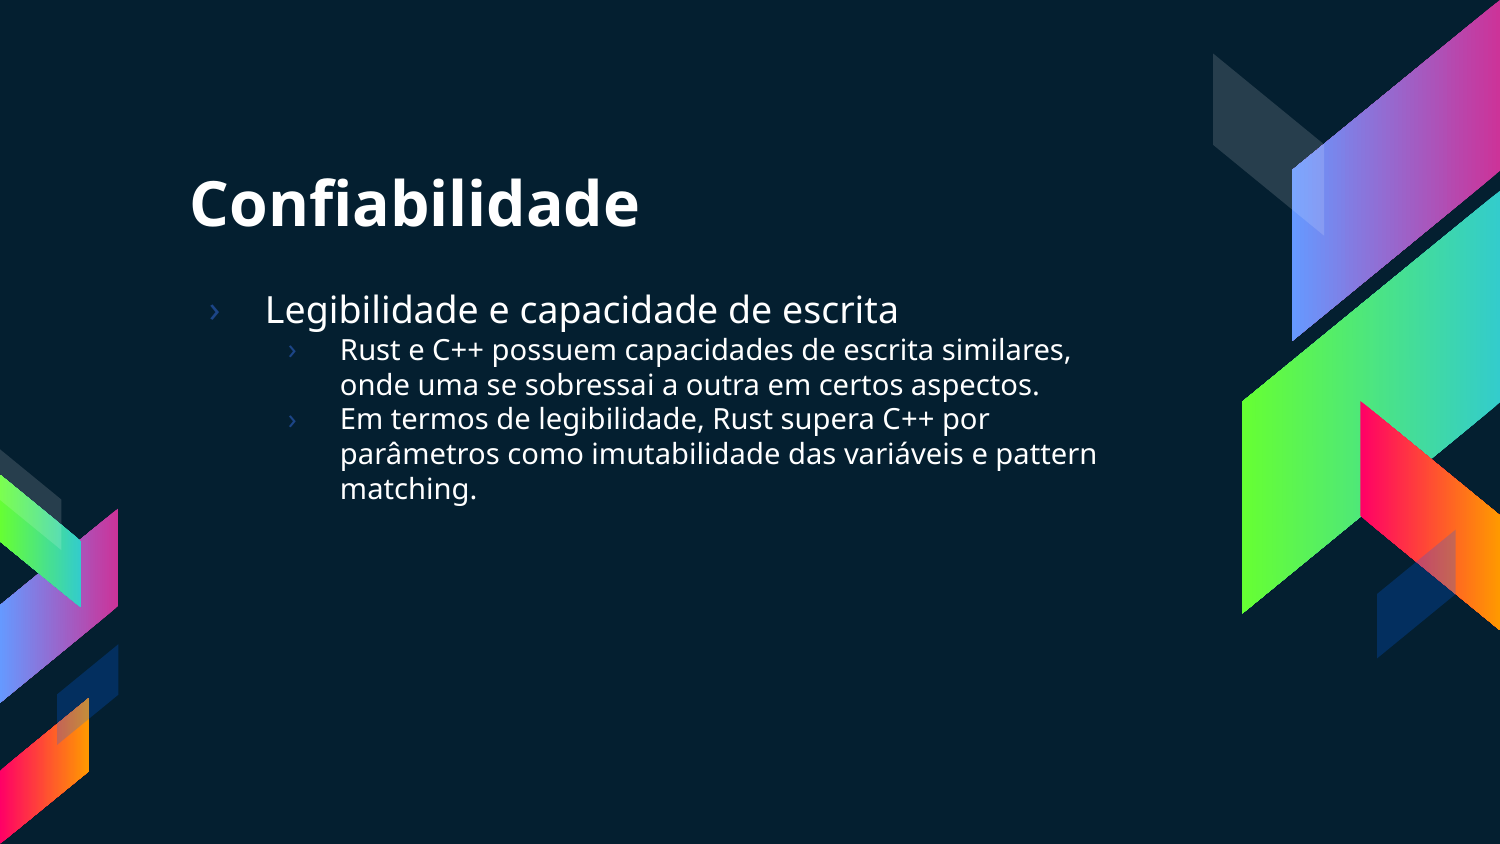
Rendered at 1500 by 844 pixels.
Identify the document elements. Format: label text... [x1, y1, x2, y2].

title Confiabilidade [175, 149, 1155, 255]
list Legibilidade e capacidade de escrita Rust e C++ possuem capacidades de escrita similares, onde uma se sobressai a outra em certos aspectos. Em termos de legibilidade, Rust supera C++ por parâmetros como imutabilidade das variáveis e pattern matching. [175, 270, 1155, 725]
